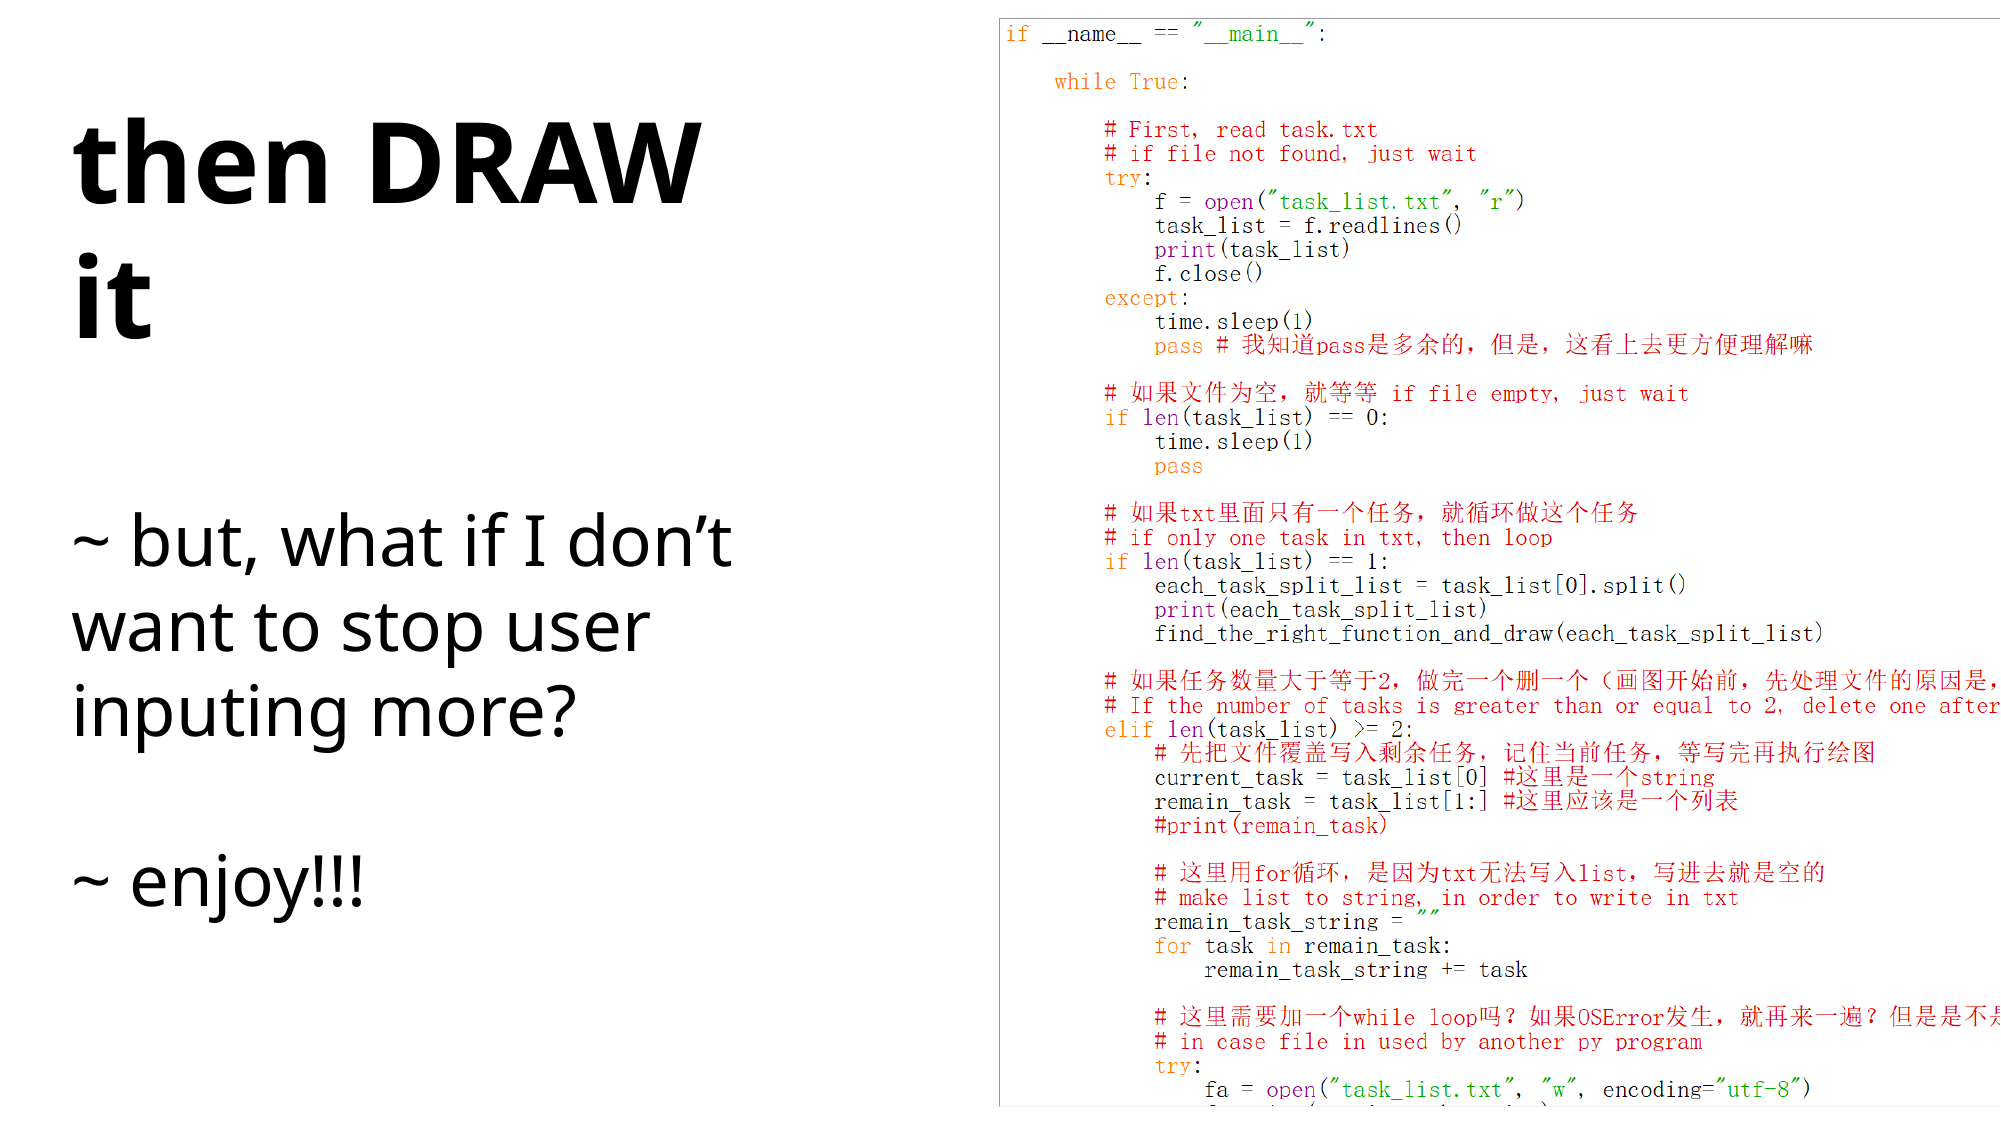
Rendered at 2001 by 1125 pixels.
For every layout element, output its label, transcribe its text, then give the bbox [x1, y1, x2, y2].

picture [999, 18, 2000, 1107]
text_box then DRAW it ~ but, what if I don’t want to stop user inputing more? ~ enjoy!!! [56, 83, 816, 928]
